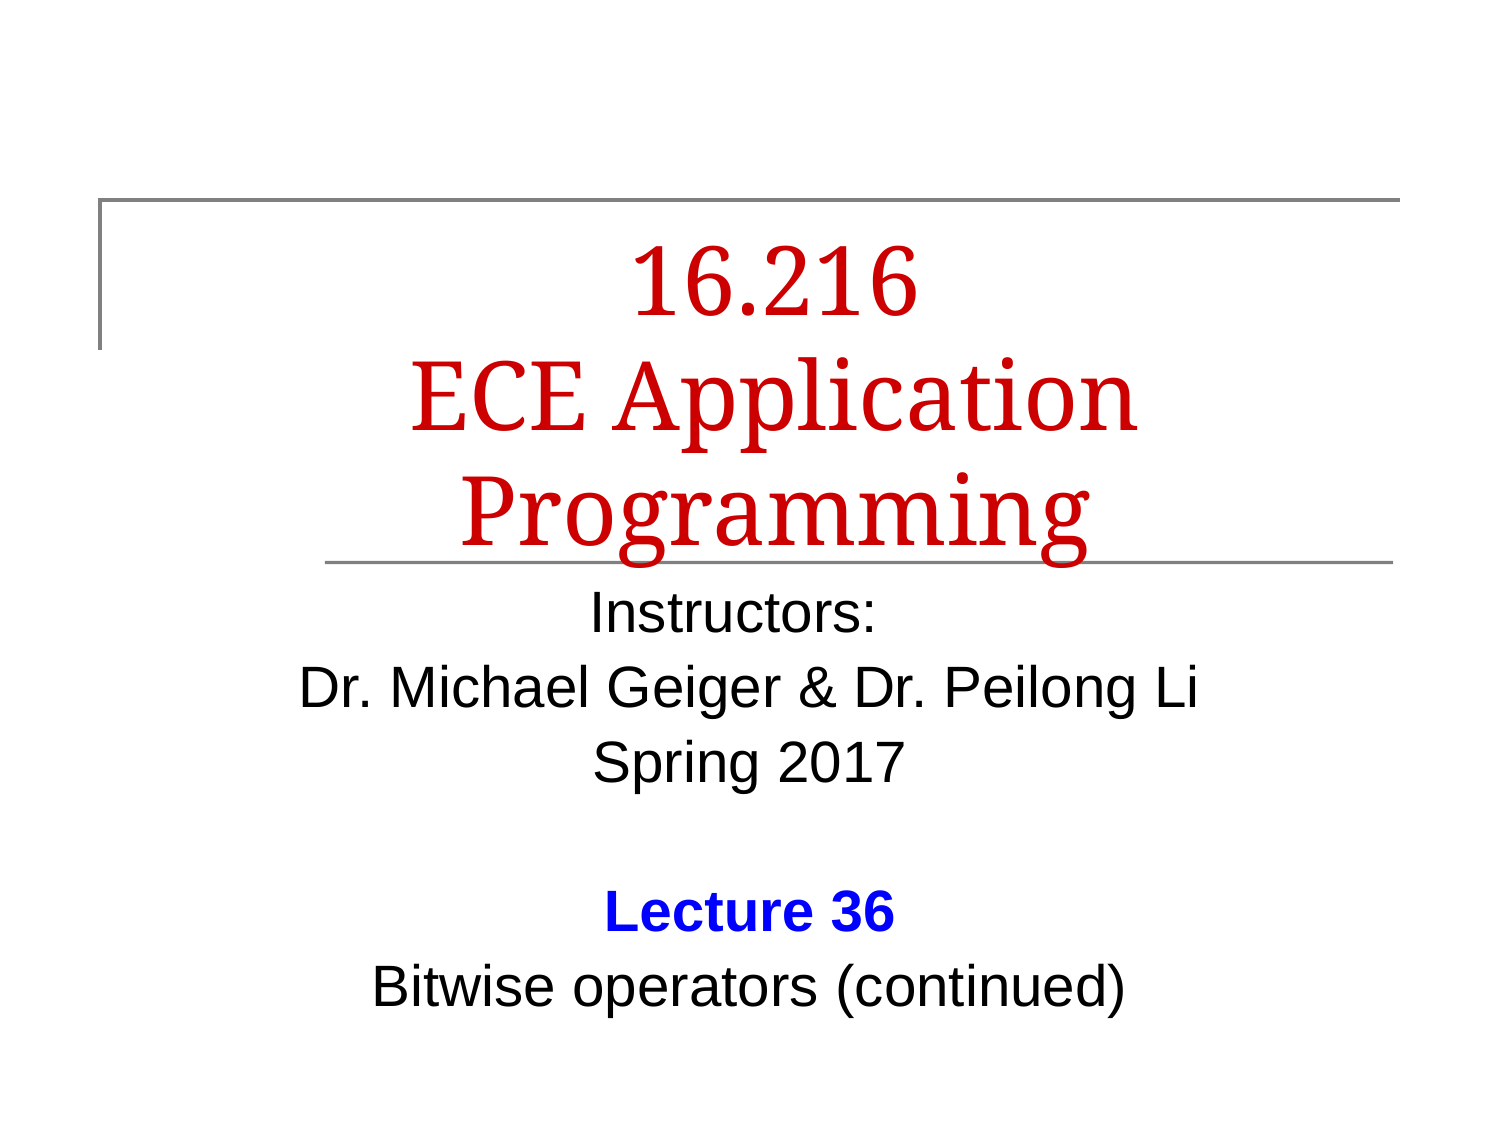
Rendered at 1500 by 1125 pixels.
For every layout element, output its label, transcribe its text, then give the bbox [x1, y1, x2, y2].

title 16.216 ECE Application Programming [150, 212, 1401, 563]
subtitle Instructors: Dr. Michael Geiger & Dr. Peilong Li Spring 2017 Lecture 36 Bitwise operators (continued) [0, 575, 1500, 1075]
